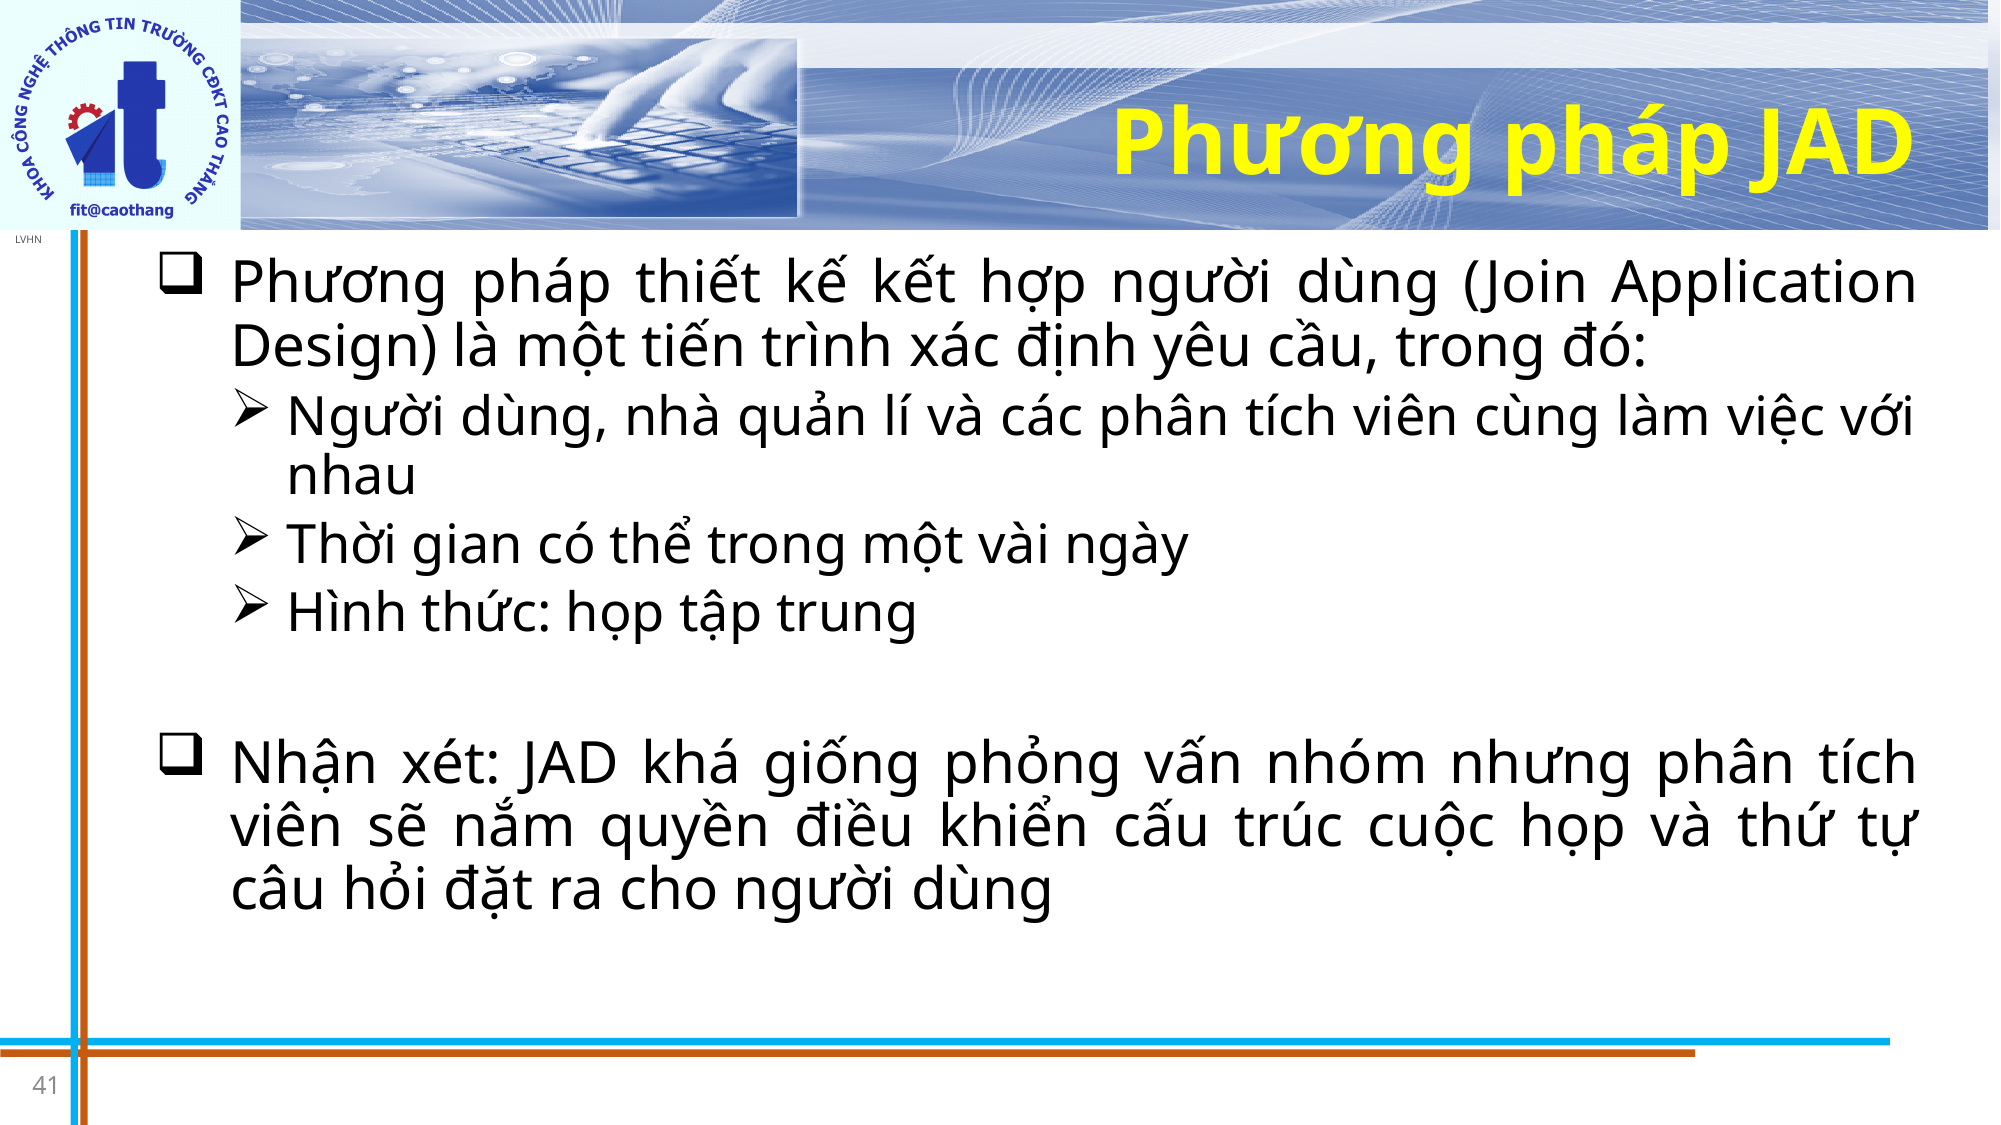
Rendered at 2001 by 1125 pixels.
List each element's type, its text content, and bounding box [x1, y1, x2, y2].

title Phương pháp JAD [137, 36, 1934, 254]
slide_number 41 [0, 1056, 76, 1117]
picture [0, 0, 241, 230]
list Phương pháp thiết kế kết hợp người dùng (Join Application Design) là một tiến trình xác định yêu cầu, trong đó: Người dùng, nhà quản lí và các phân tích viên cùng làm việc với nhau Thời gian có thể trong một vài ngày Hình thức: họp tập trung Nhận xét: JAD khá giống phỏng vấn nhóm nhưng phân tích viên sẽ nắm quyền điều khiển cấu trúc cuộc họp và thứ tự câu hỏi đặt ra cho người dùng [139, 245, 1934, 1014]
